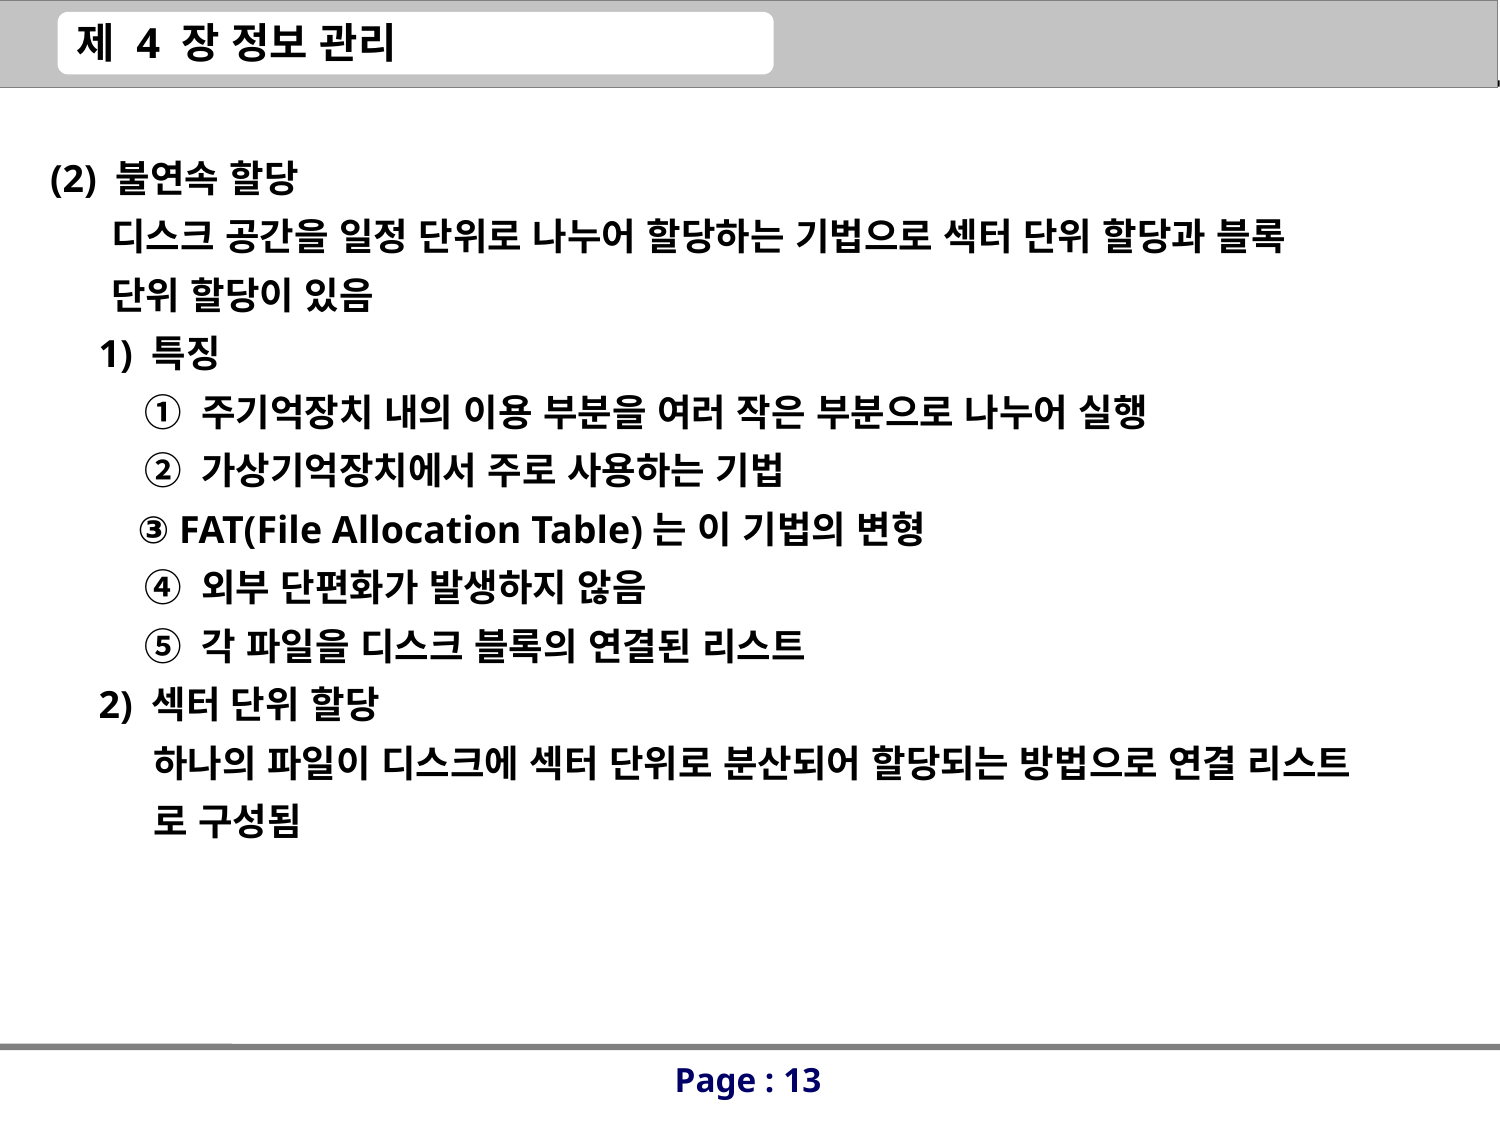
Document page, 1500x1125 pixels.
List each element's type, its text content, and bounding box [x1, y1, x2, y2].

text_box (2) 불연속 할당 디스크 공간을 일정 단위로 나누어 할당하는 기법으로 섹터 단위 할당과 블록 단위 할당이 있음 1) 특징 ① 주기억장치 내의 이용 부분을 여러 작은 부분으로 나누어 실행 ② 가상기억장치에서 주로 사용하는 기법 ③ FAT(File Allocation Table)는 이 기법의 변형 ④ 외부 단편화가 발생하지 않음 ⑤ 각 파일을 디스크 블록의 연결된 리스트 2) 섹터 단위 할당 하나의 파일이 디스크에 섹터 단위로 분산되어 할당되는 방법으로 연결 리스트 로 구성됨 [35, 134, 1500, 851]
slide_number Page : 13 [572, 1051, 924, 1125]
